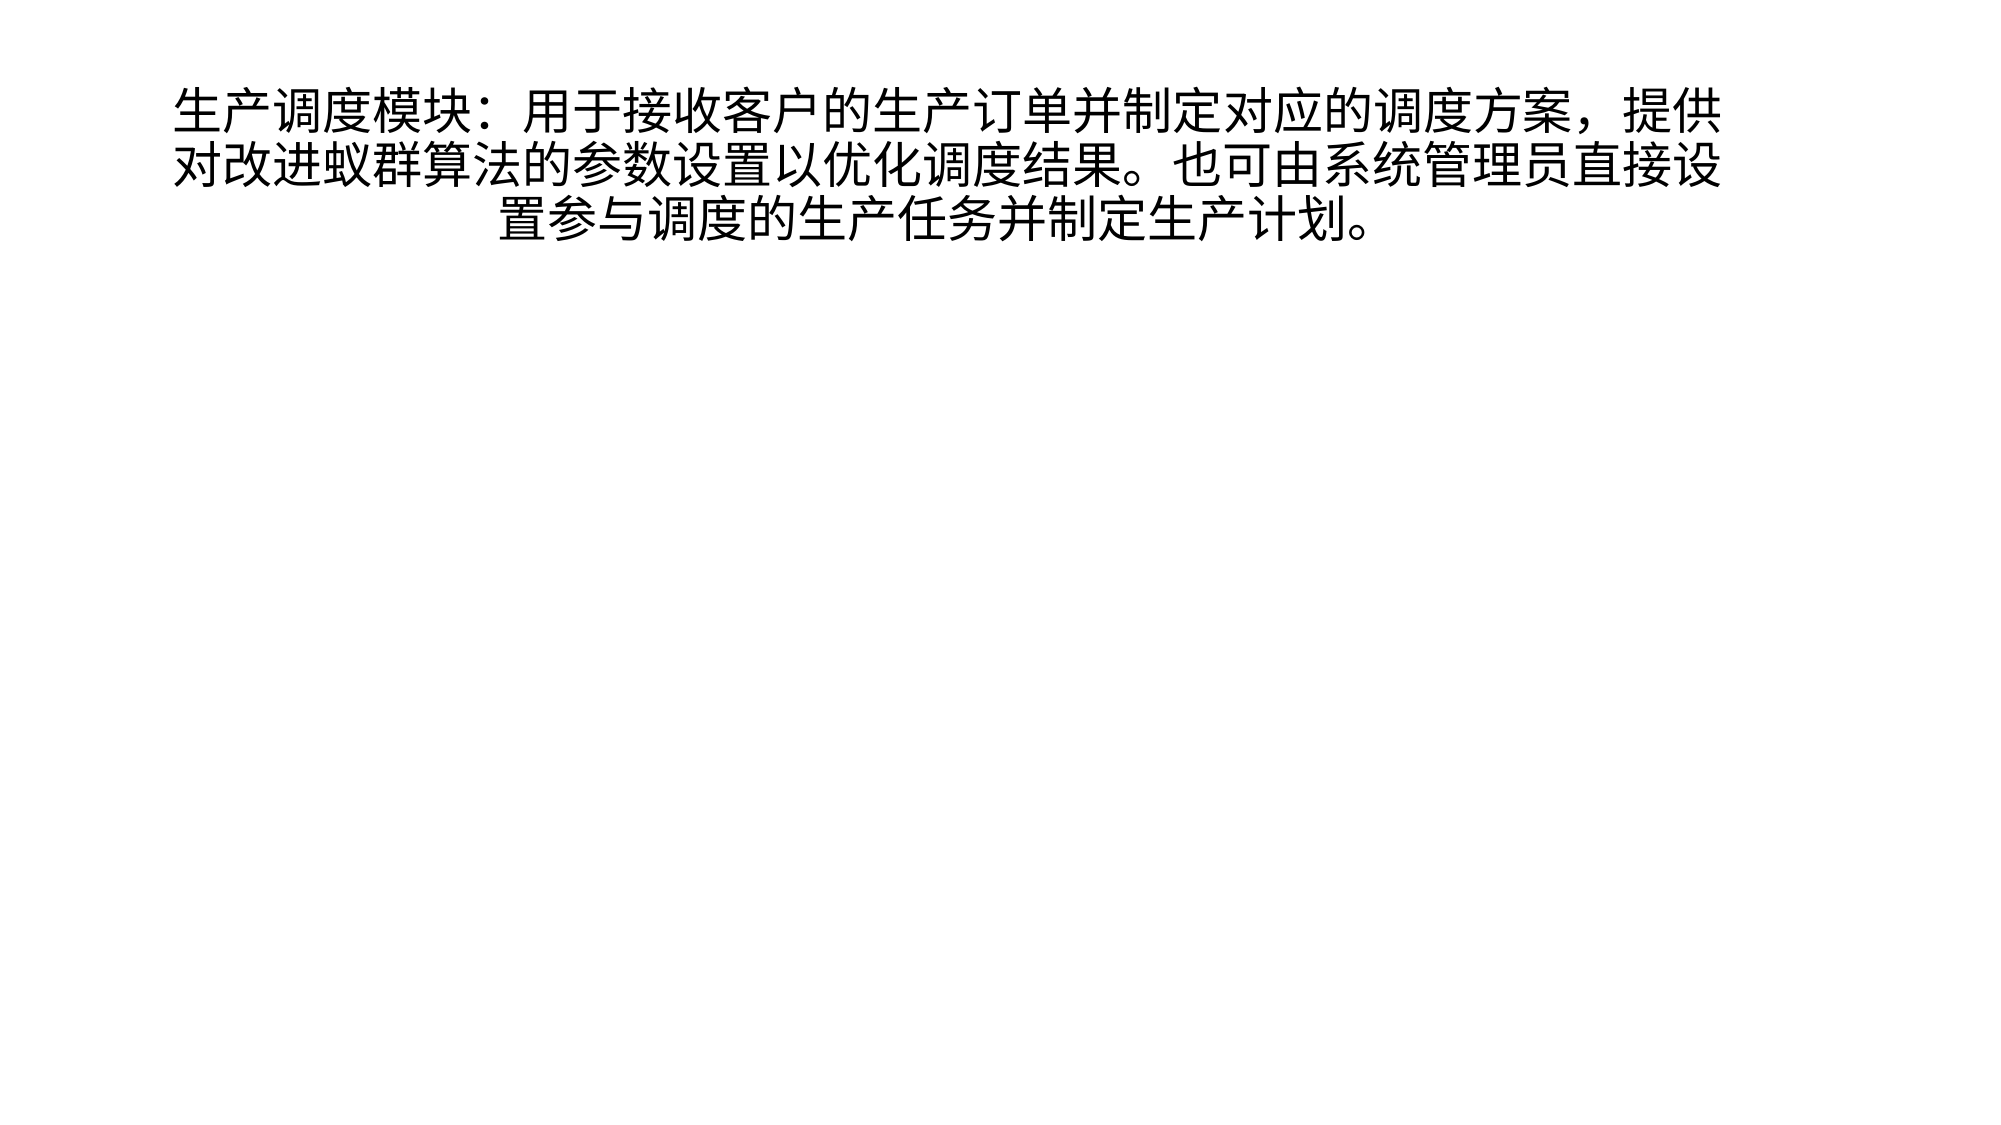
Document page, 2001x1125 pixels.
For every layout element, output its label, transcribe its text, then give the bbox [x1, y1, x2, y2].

subtitle 生产调度模块：用于接收客户的生产订单并制定对应的调度方案，提供对改进蚁群算法的参数设置以优化调度结果。也可由系统管理员直接设置参与调度的生产任务并制定生产计划。 [145, 78, 1750, 925]
